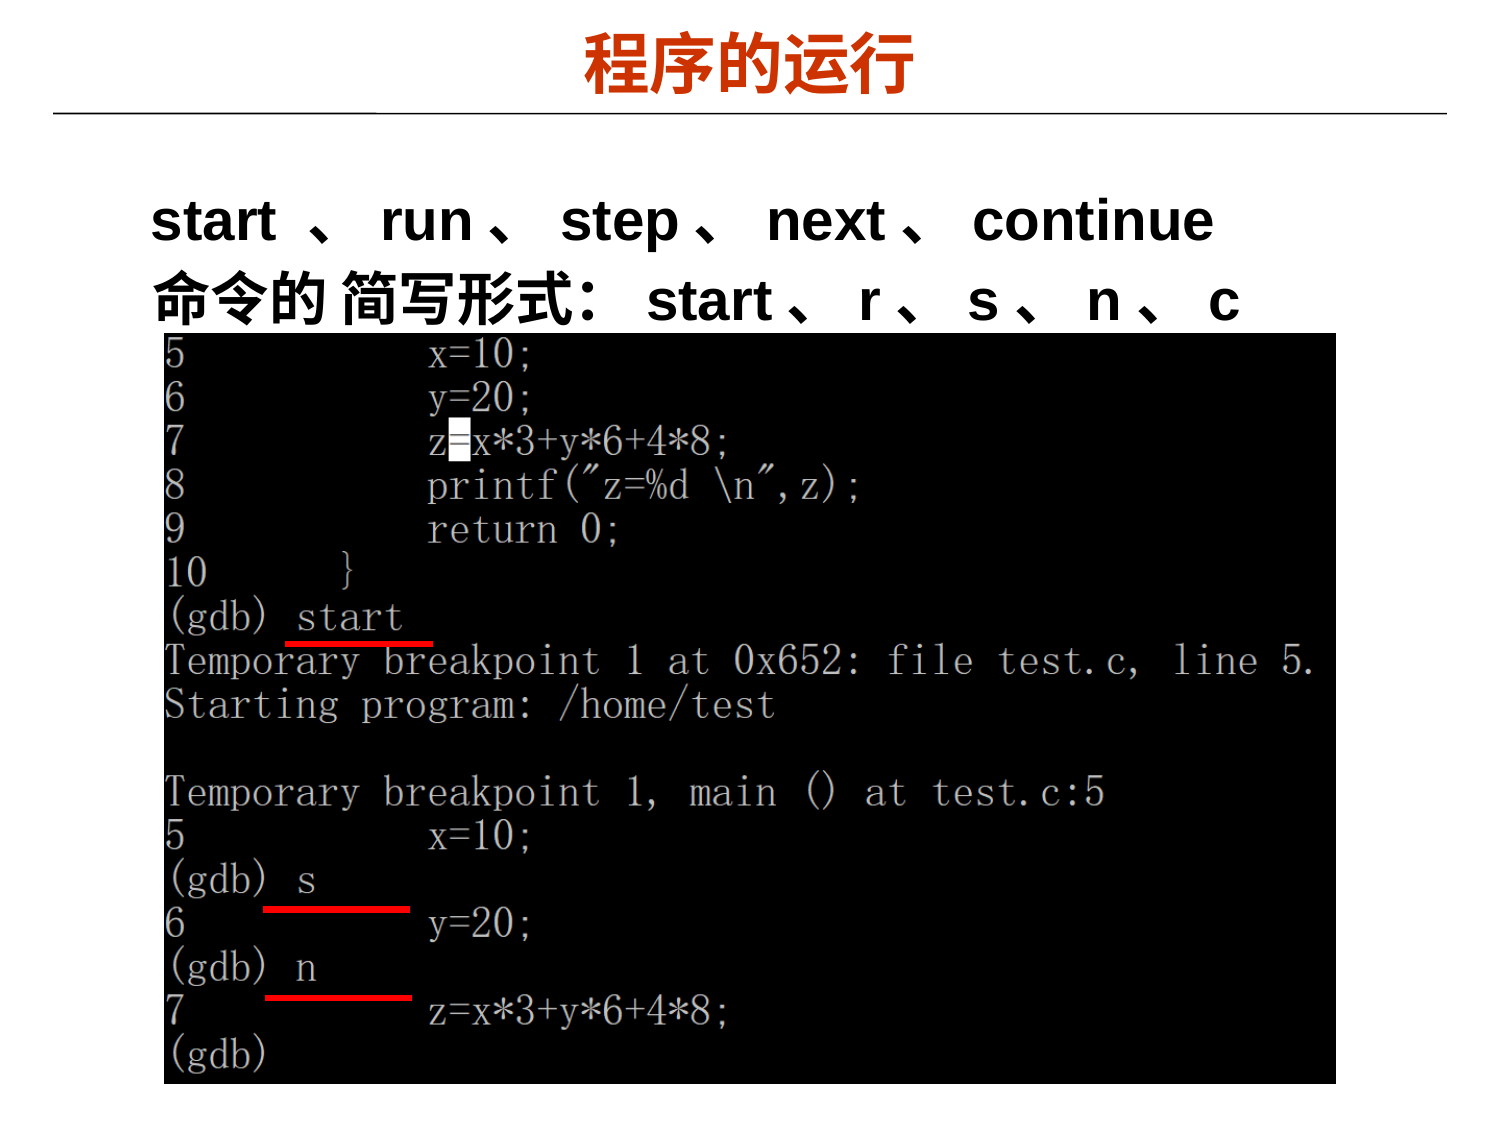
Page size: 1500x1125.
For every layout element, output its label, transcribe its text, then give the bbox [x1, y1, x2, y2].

text_box 程序的运行 [74, 16, 1425, 109]
list start 、run、step、next、continue 命令的 简写形式：start、r、s、n、c [70, 163, 1444, 378]
picture [164, 333, 1336, 1084]
